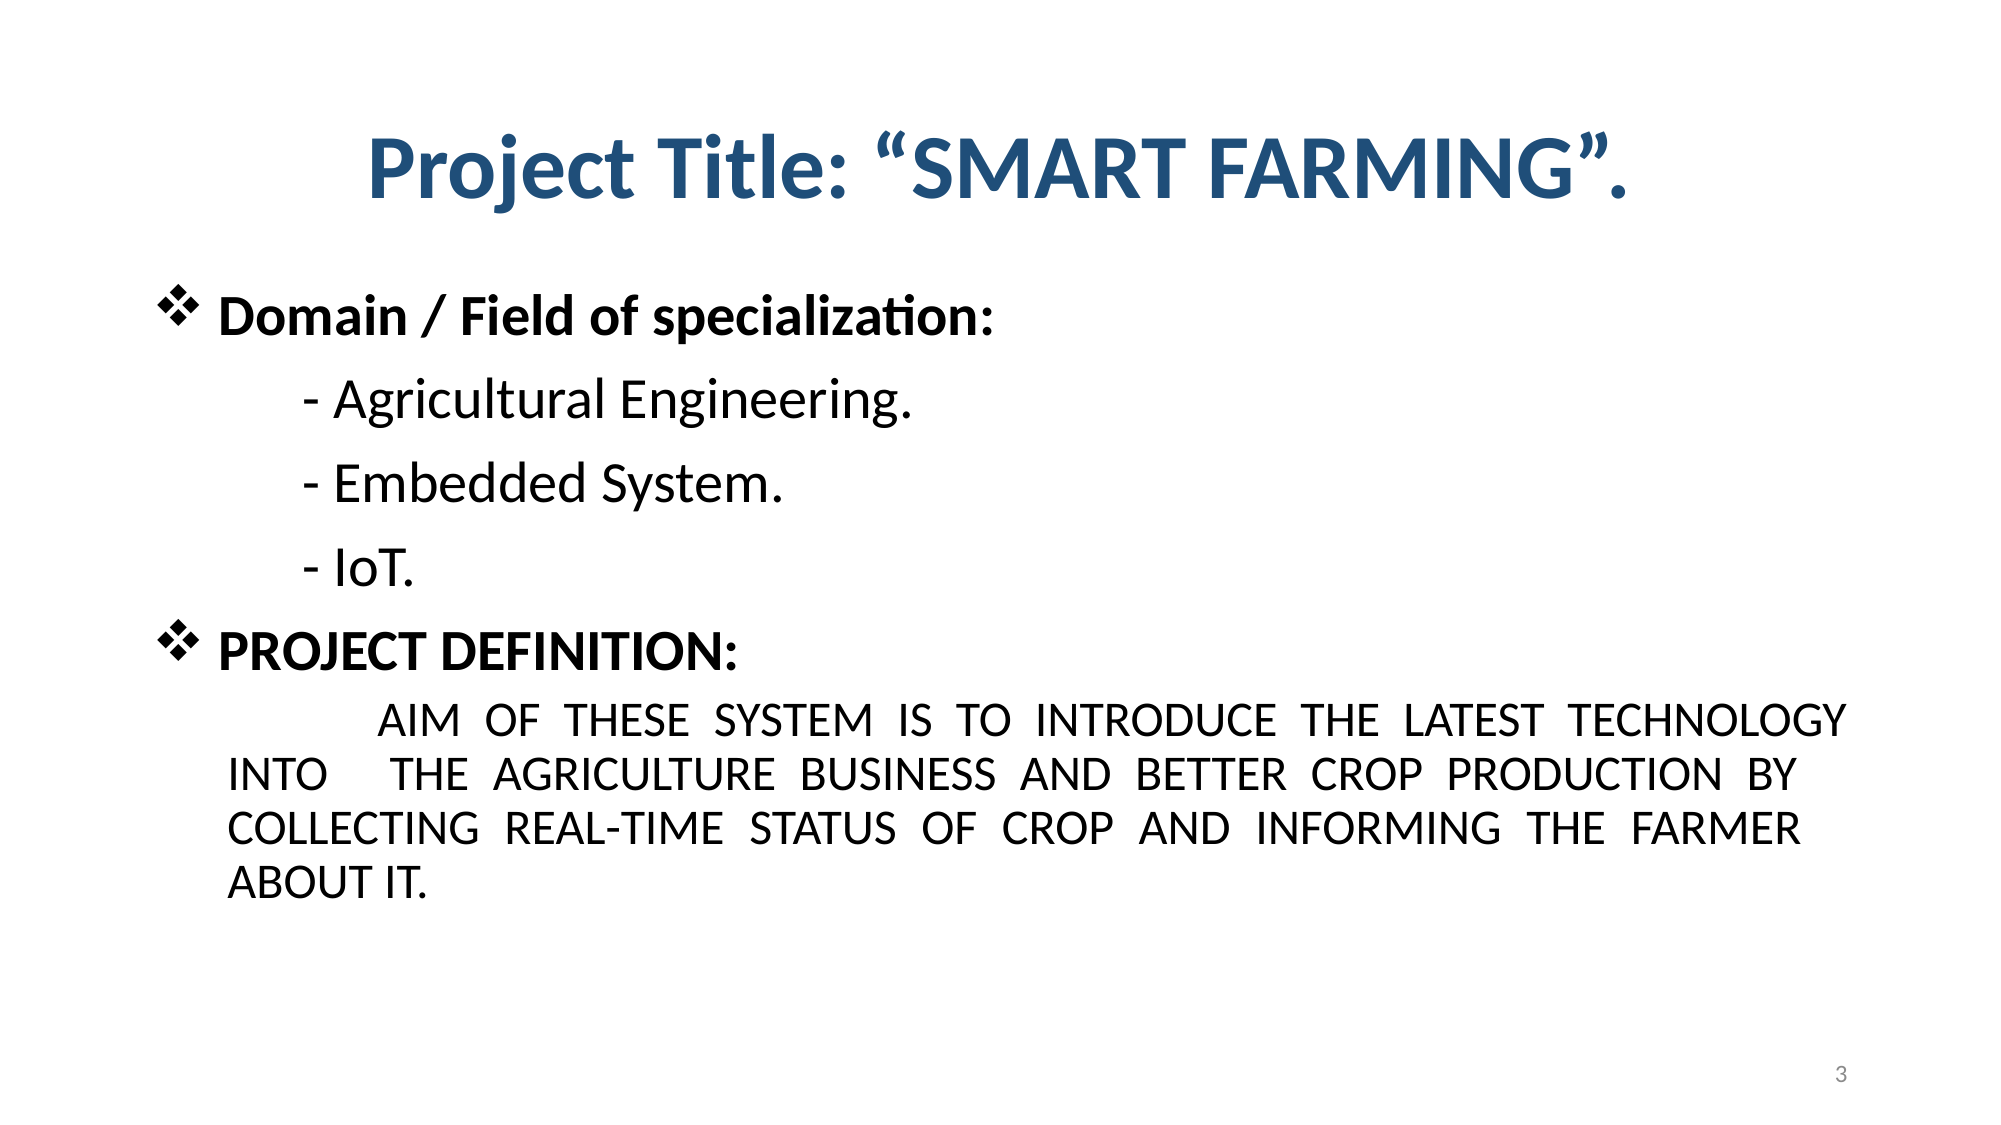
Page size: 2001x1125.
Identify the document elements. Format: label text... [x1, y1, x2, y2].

title Project Title: “SMART FARMING”. [137, 59, 1863, 277]
list Domain / Field of specialization: - Agricultural Engineering. - Embedded System. - IoT. PROJECT DEFINITION: AIM OF THESE SYSTEM IS TO INTRODUCE THE LATEST TECHNOLOGY INTO THE AGRICULTURE BUSINESS AND BETTER CROP PRODUCTION BY COLLECTING REAL-TIME STATUS OF CROP AND INFORMING THE FARMER ABOUT IT. [137, 277, 1863, 992]
slide_number 3 [1412, 1042, 1863, 1103]
